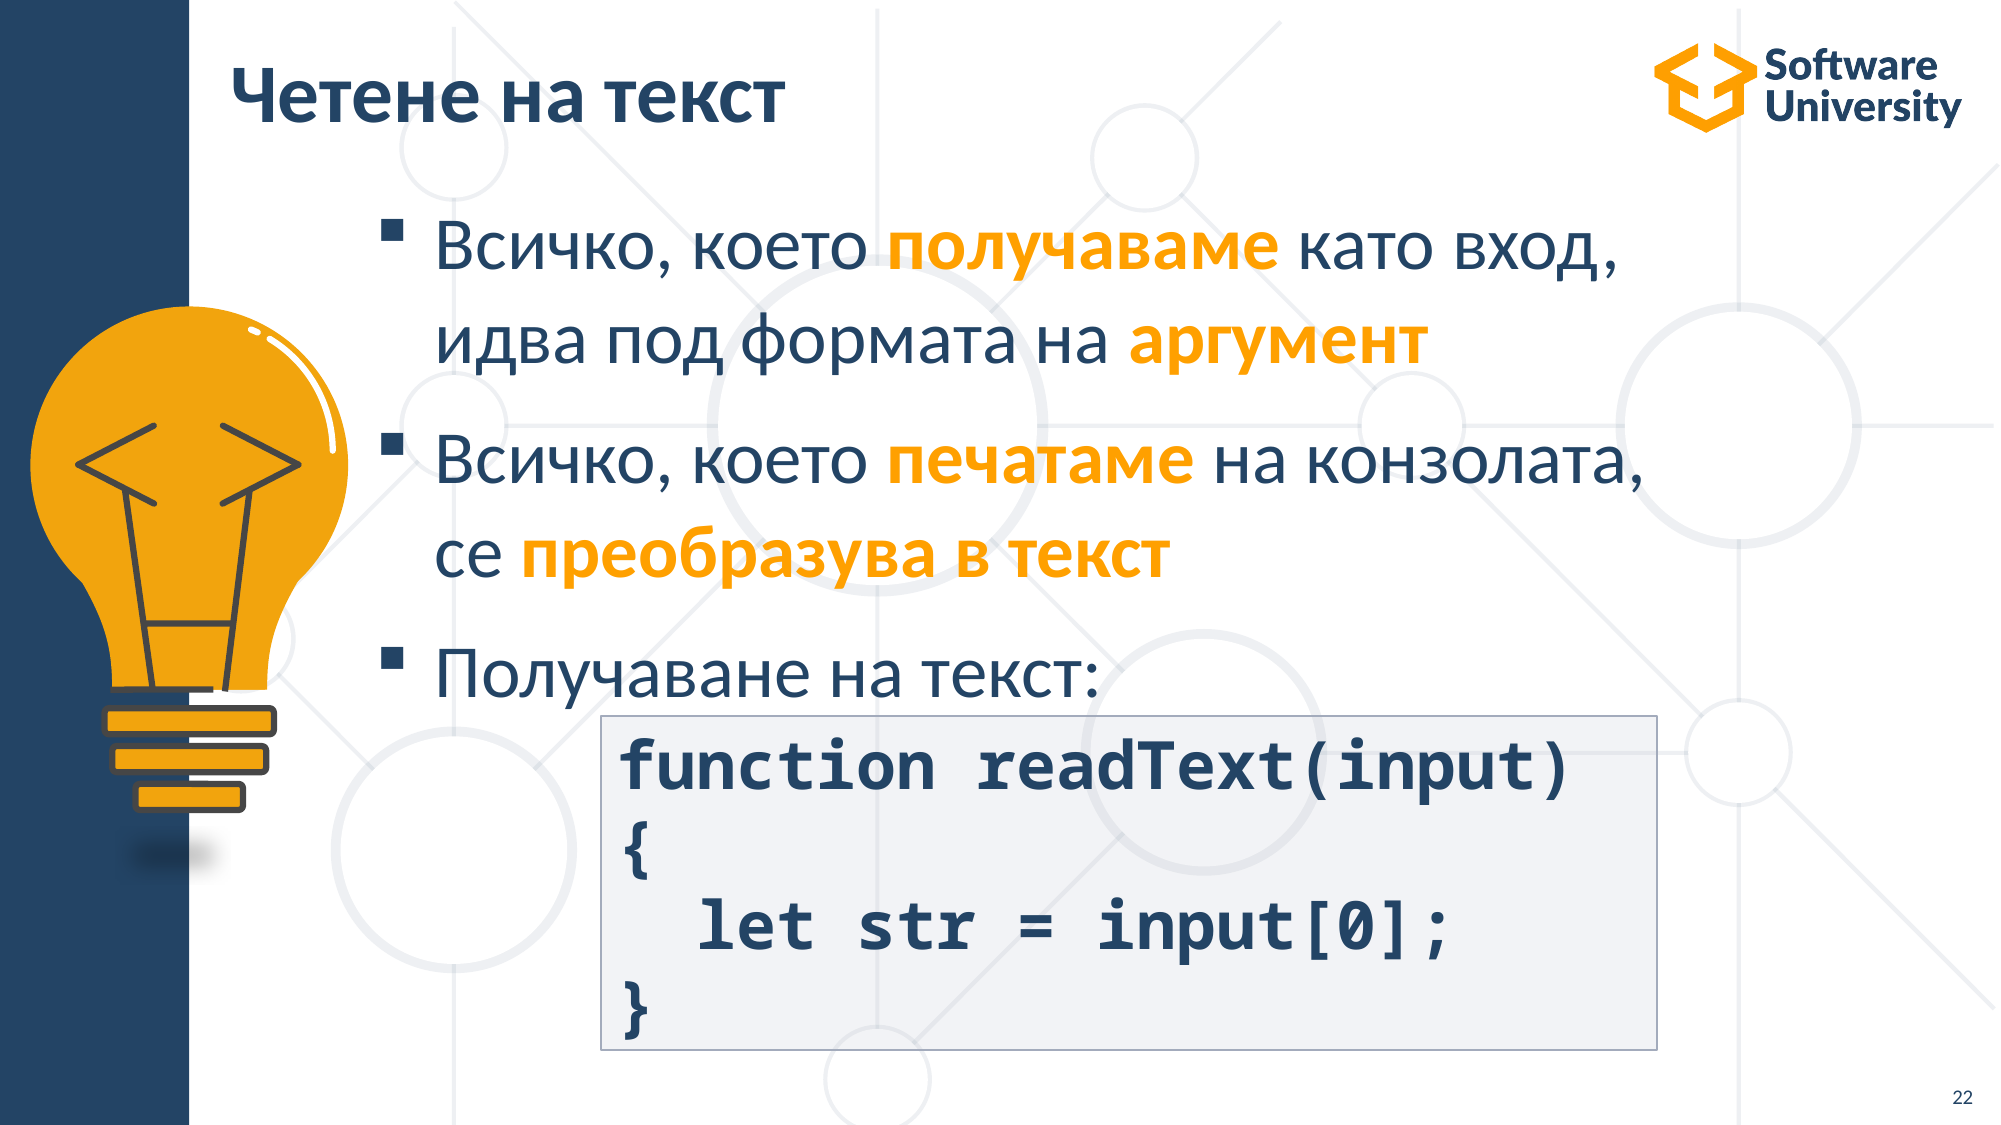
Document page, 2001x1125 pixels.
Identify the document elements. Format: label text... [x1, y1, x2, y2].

title Четене на текст [212, 16, 1628, 162]
text_box <number> [1927, 1067, 1989, 1116]
list Всичко, което получаваме като вход, идва под формата на аргумент Всичко, което печатаме на конзолата, се преобразува в текст Получаване на текст: [357, 183, 1968, 1035]
text_box function readText(input) { let str = input[0]; } [601, 715, 1657, 1051]
picture [1641, 31, 1973, 145]
